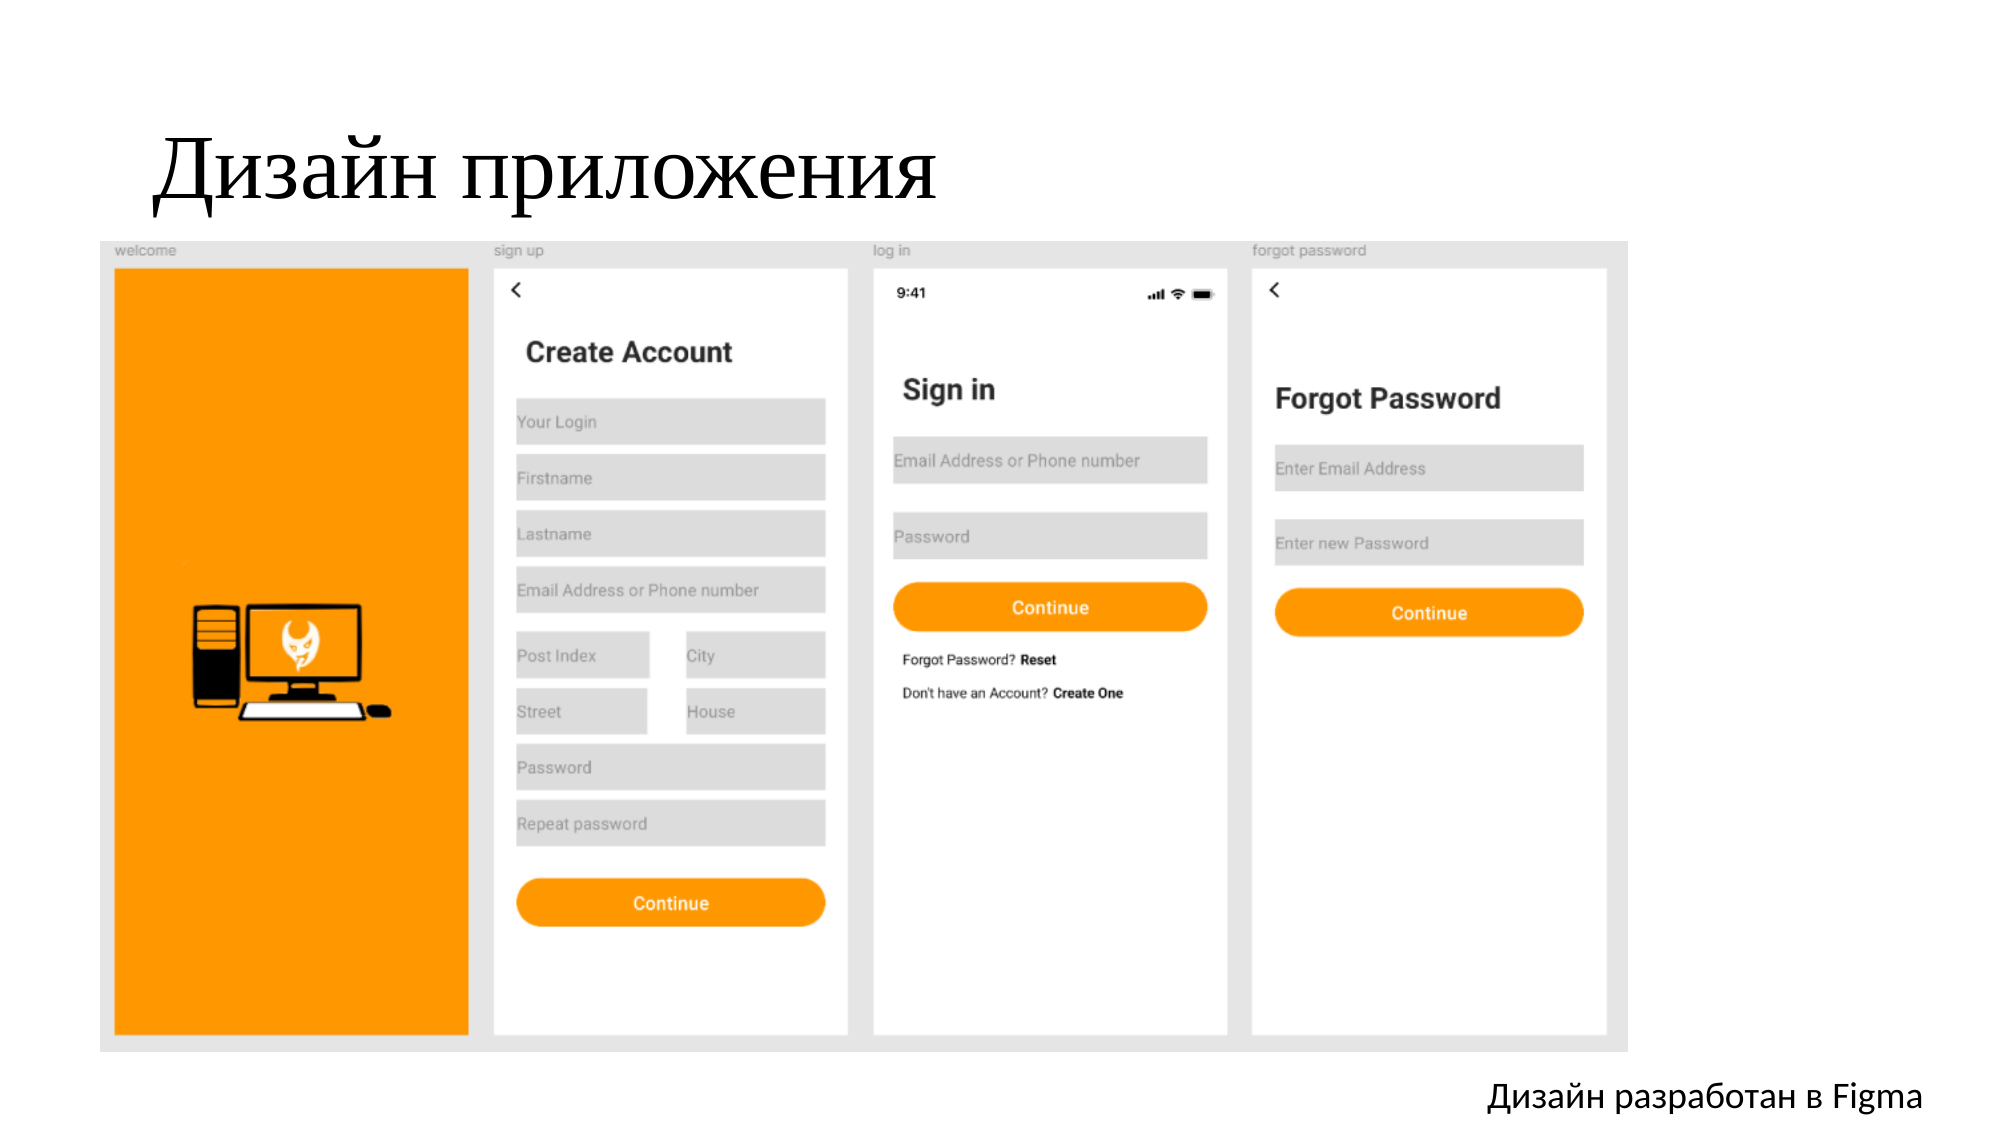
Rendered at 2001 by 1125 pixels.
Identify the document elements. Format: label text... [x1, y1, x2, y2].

picture [100, 241, 1628, 1052]
text_box Дизайн разработан в Figma [1472, 1063, 2000, 1124]
title Дизайн приложения [137, 59, 1863, 278]
